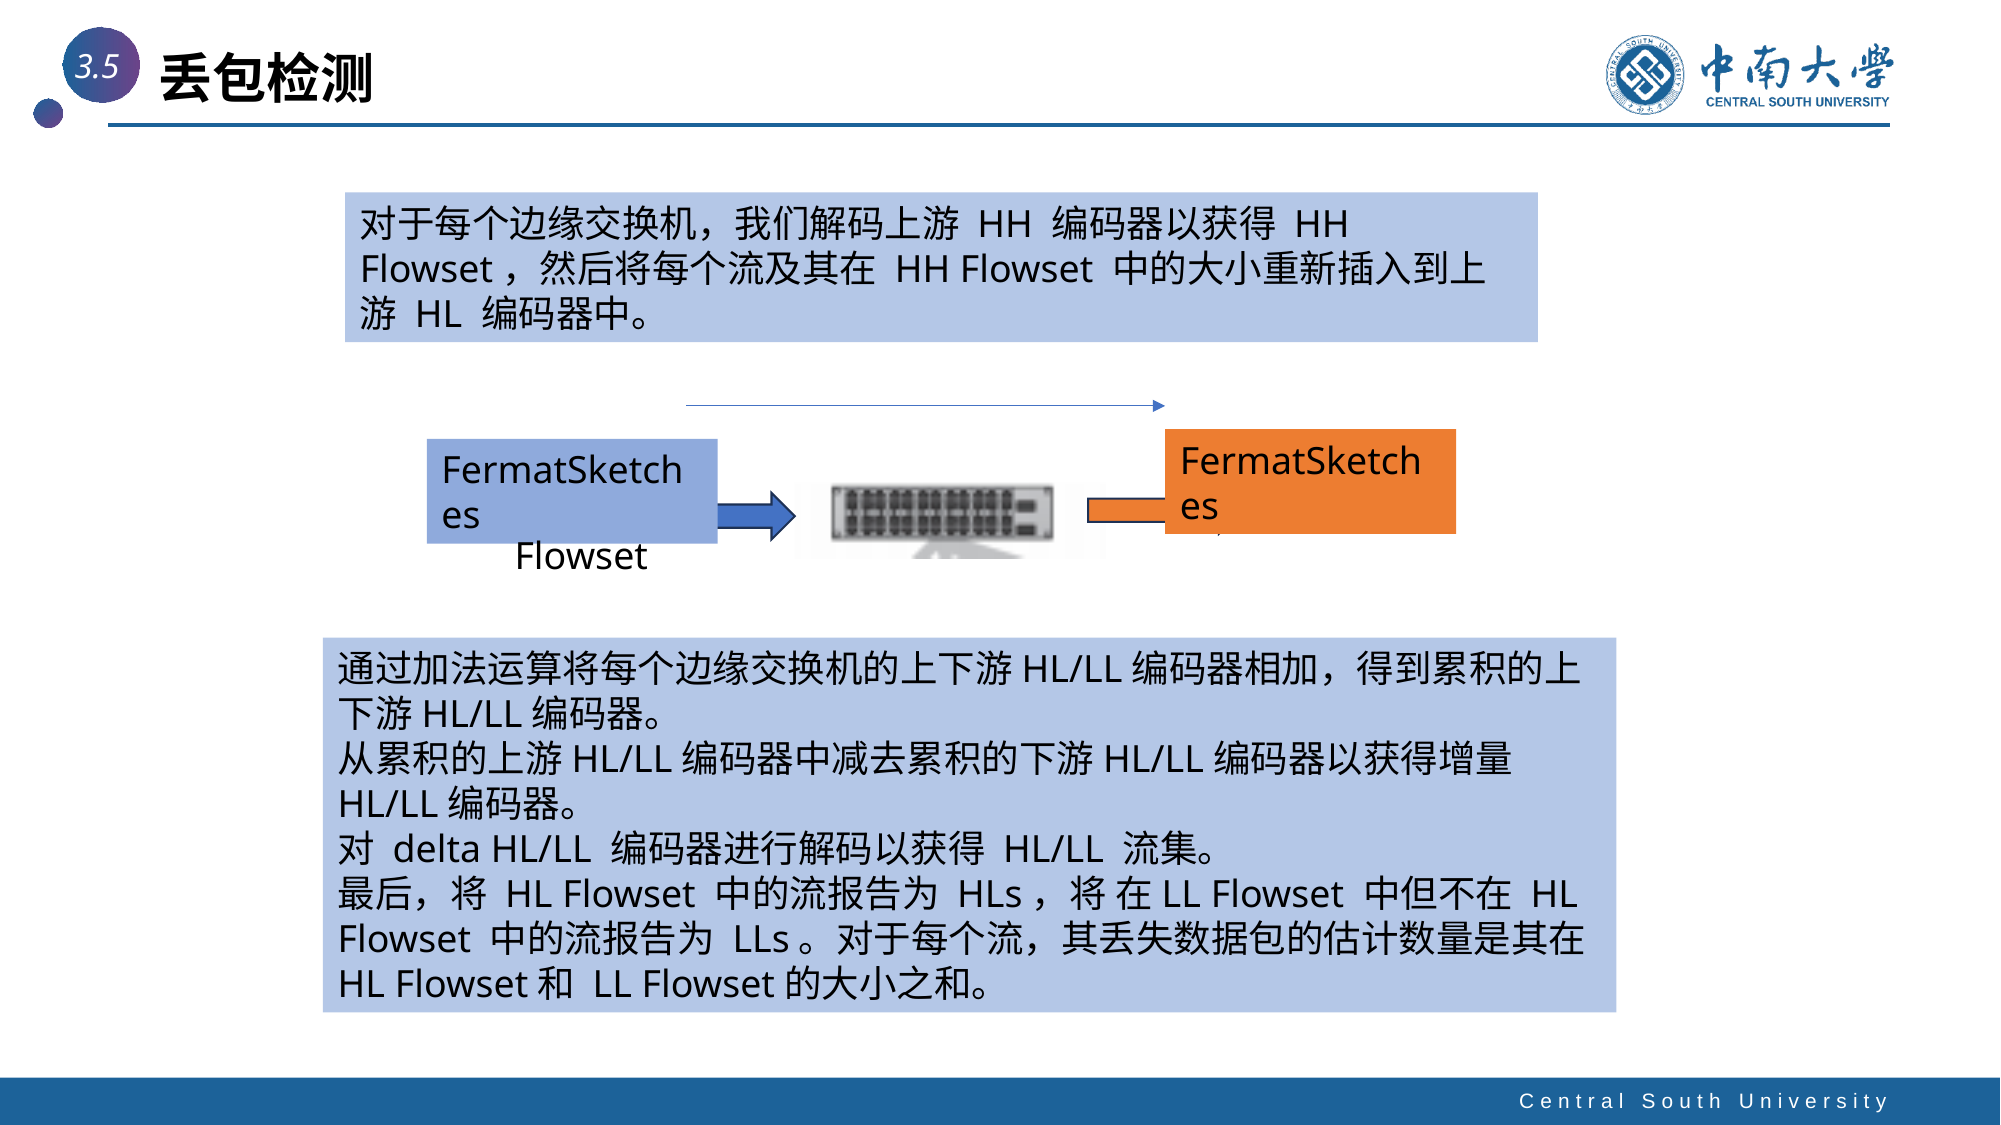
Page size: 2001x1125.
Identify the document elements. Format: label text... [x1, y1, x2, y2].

text_box Flowset [499, 524, 1500, 585]
text_box [1106, 497, 1165, 523]
picture [794, 462, 1106, 559]
text_box 丢包检测 [158, 0, 1596, 118]
text_box [0, 1077, 2000, 1125]
text_box FermatSketches [426, 438, 718, 544]
text_box FermatSketches [1165, 429, 1457, 524]
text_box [33, 26, 153, 128]
text_box [718, 490, 794, 524]
text_box Central South University [1504, 1080, 1902, 1120]
text_box 对于每个边缘交换机，我们解码上游 HH 编码器以获得 HH Flowset，然后将每个流及其在 HH Flowset 中的大小重新插入到上游 HL 编码器中。 [345, 192, 1538, 343]
text_box 通过加法运算将每个边缘交换机的上下游HL/LL编码器相加，得到累积的上下游HL/LL编码器。 从累积的上游HL/LL编码器中减去累积的下游HL/LL编码器以获得增量HL/LL编码器。 对 delta HL/LL 编码器进行解码以获得 HL/LL 流集。 最后，将 HL Flowset 中的流报告为 HLs，将 在LL Flowset 中但不在 HL Flowset 中的流报告为 LLs。对于每个流，其丢失数据包的估计数量是其在 HL Flowset和 LL Flowset的大小之和。 [322, 637, 1617, 1013]
picture [1595, 28, 1907, 121]
